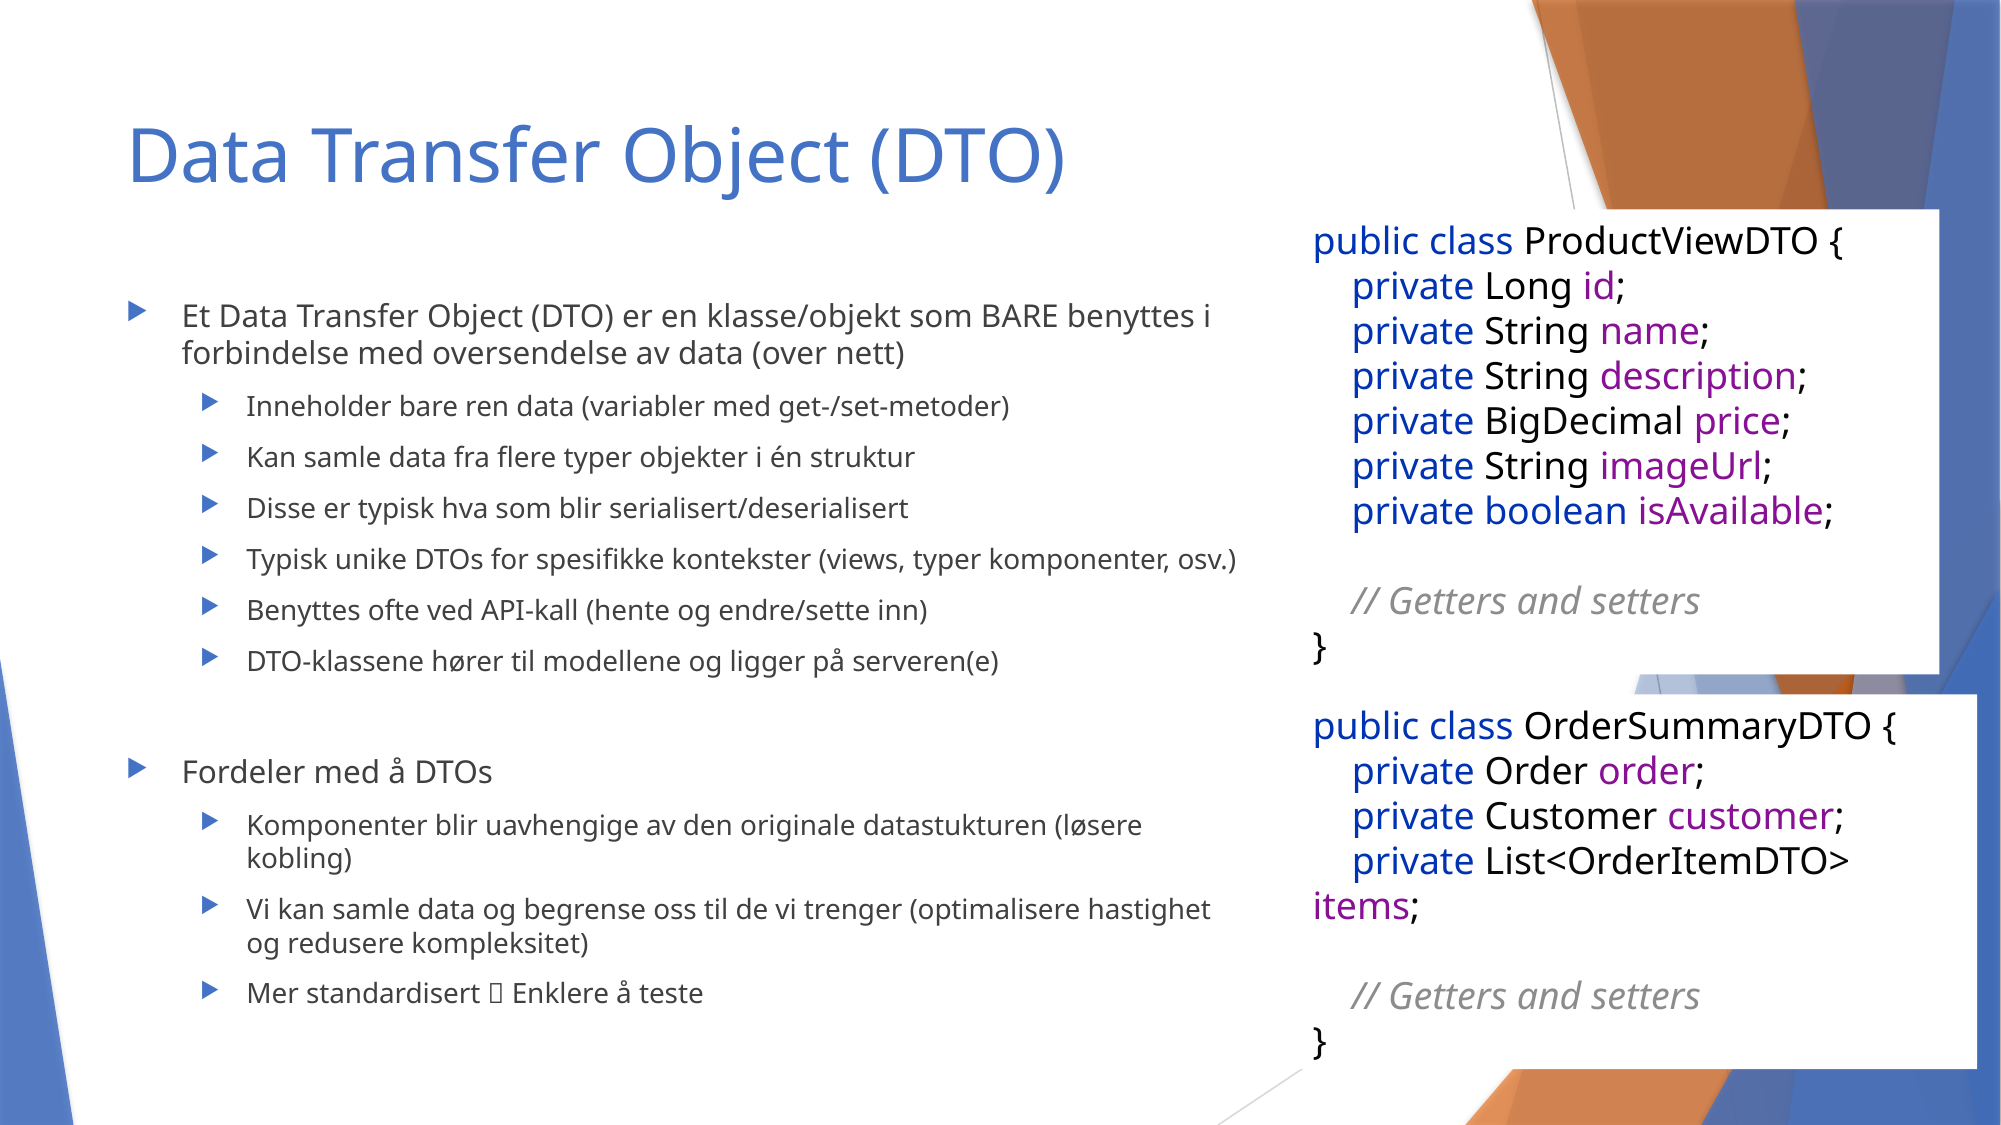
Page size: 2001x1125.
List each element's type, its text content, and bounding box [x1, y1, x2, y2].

title Data Transfer Object (DTO) [111, 99, 1522, 317]
text_box public class OrderSummaryDTO { private Order order; private Customer customer; private List<OrderItemDTO> items; // Getters and setters } [1297, 694, 1978, 1070]
list Et Data Transfer Object (DTO) er en klasse/objekt som BARE benyttes i forbindelse med oversendelse av data (over nett) Inneholder bare ren data (variabler med get-/set-metoder) Kan samle data fra flere typer objekter i én struktur Disse er typisk hva som blir serialisert/deserialisert Typisk unike DTOs for spesifikke kontekster (views, typer komponenter, osv.) Benyttes ofte ved API-kall (hente og endre/sette inn) DTO-klassene hører til modellene og ligger på serveren(e) Fordeler med å DTOs Komponenter blir uavhengige av den originale datastukturen (løsere kobling) Vi kan samle data og begrense oss til de vi trenger (optimalisere hastighet og redusere kompleksitet) Mer standardisert  Enklere å teste [111, 288, 1252, 1037]
text_box public class ProductViewDTO { private Long id; private String name; private String description; private BigDecimal price; private String imageUrl; private boolean isAvailable; // Getters and setters } [1297, 209, 1940, 675]
